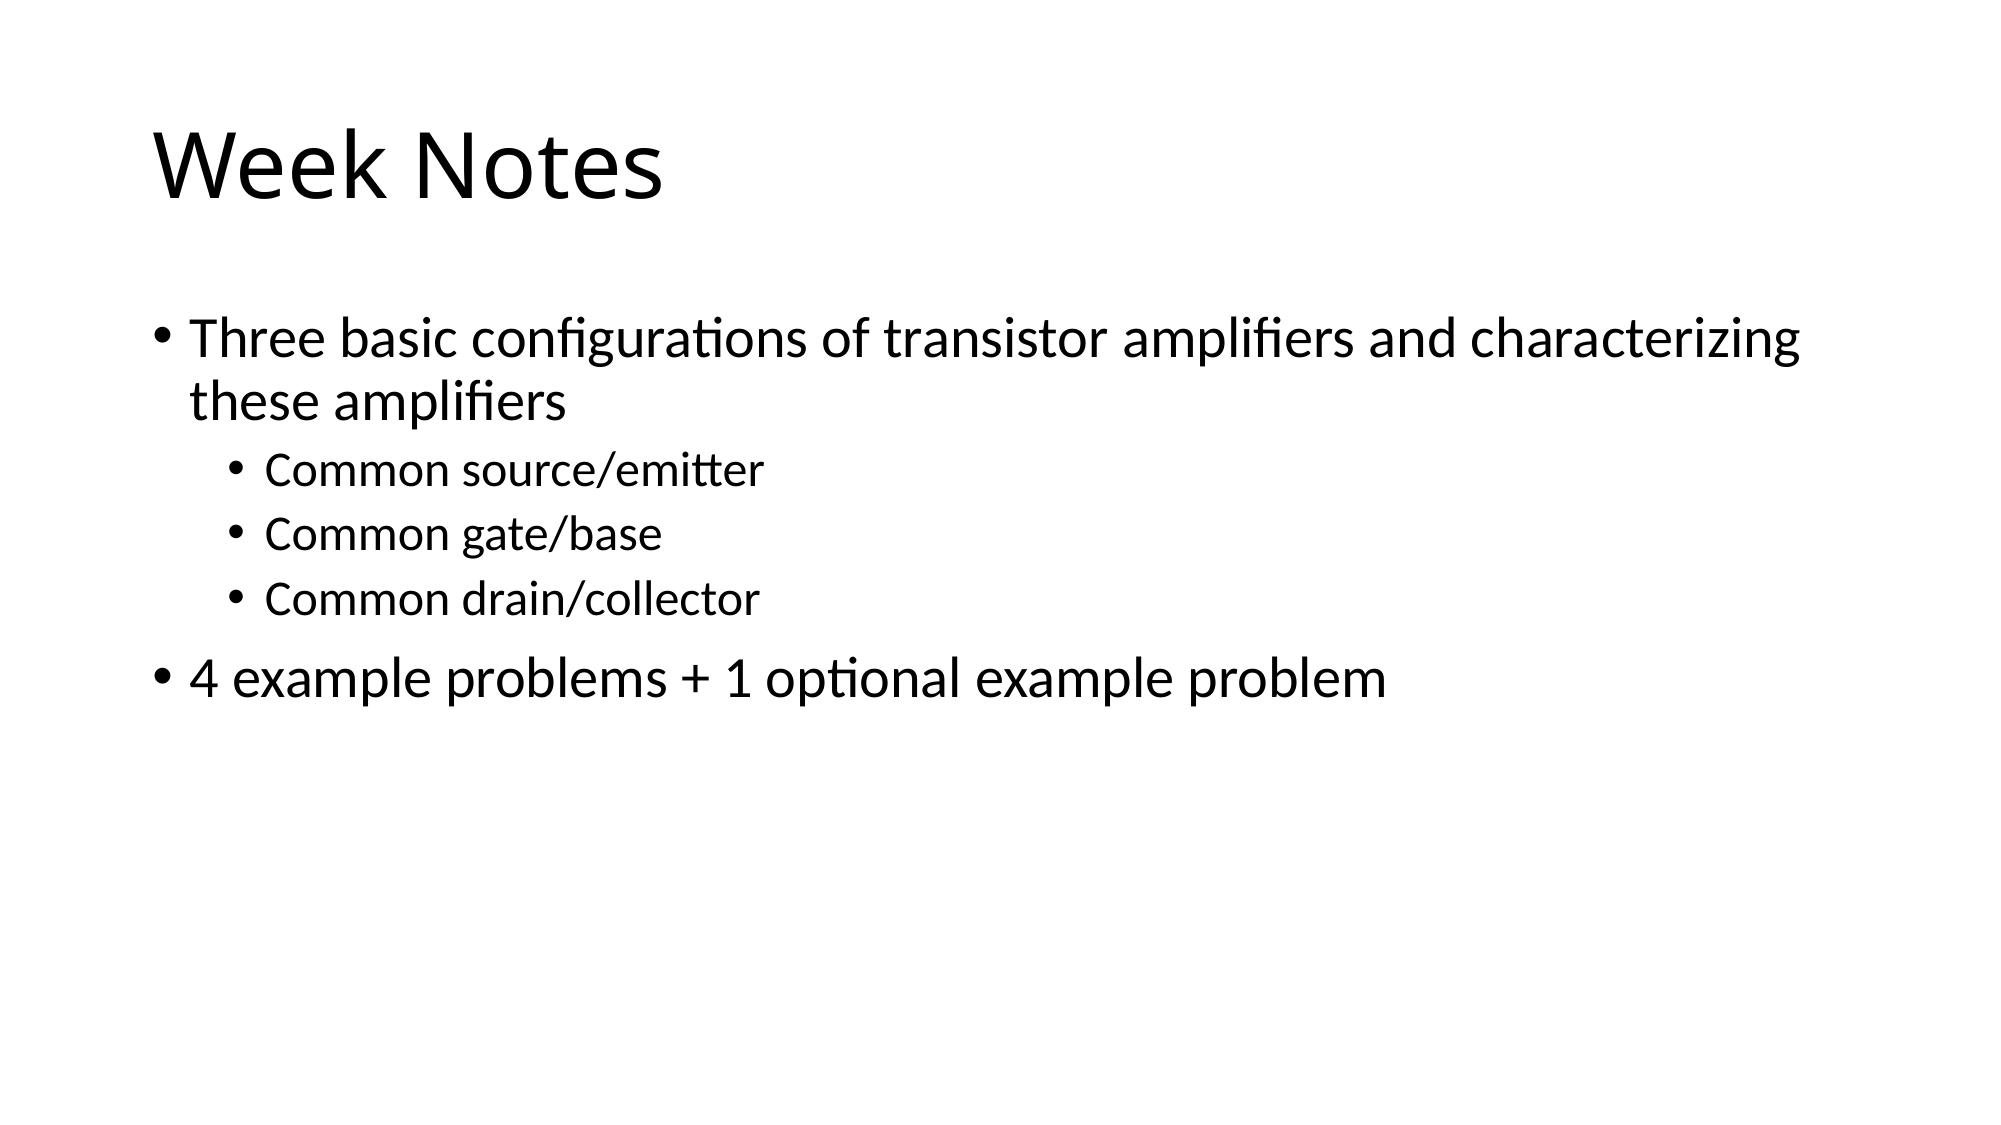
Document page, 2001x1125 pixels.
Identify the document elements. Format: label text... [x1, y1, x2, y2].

list Three basic configurations of transistor amplifiers and characterizing these amplifiers Common source/emitter Common gate/base Common drain/collector 4 example problems + 1 optional example problem [137, 299, 1863, 1014]
title Week Notes [137, 59, 1863, 278]
